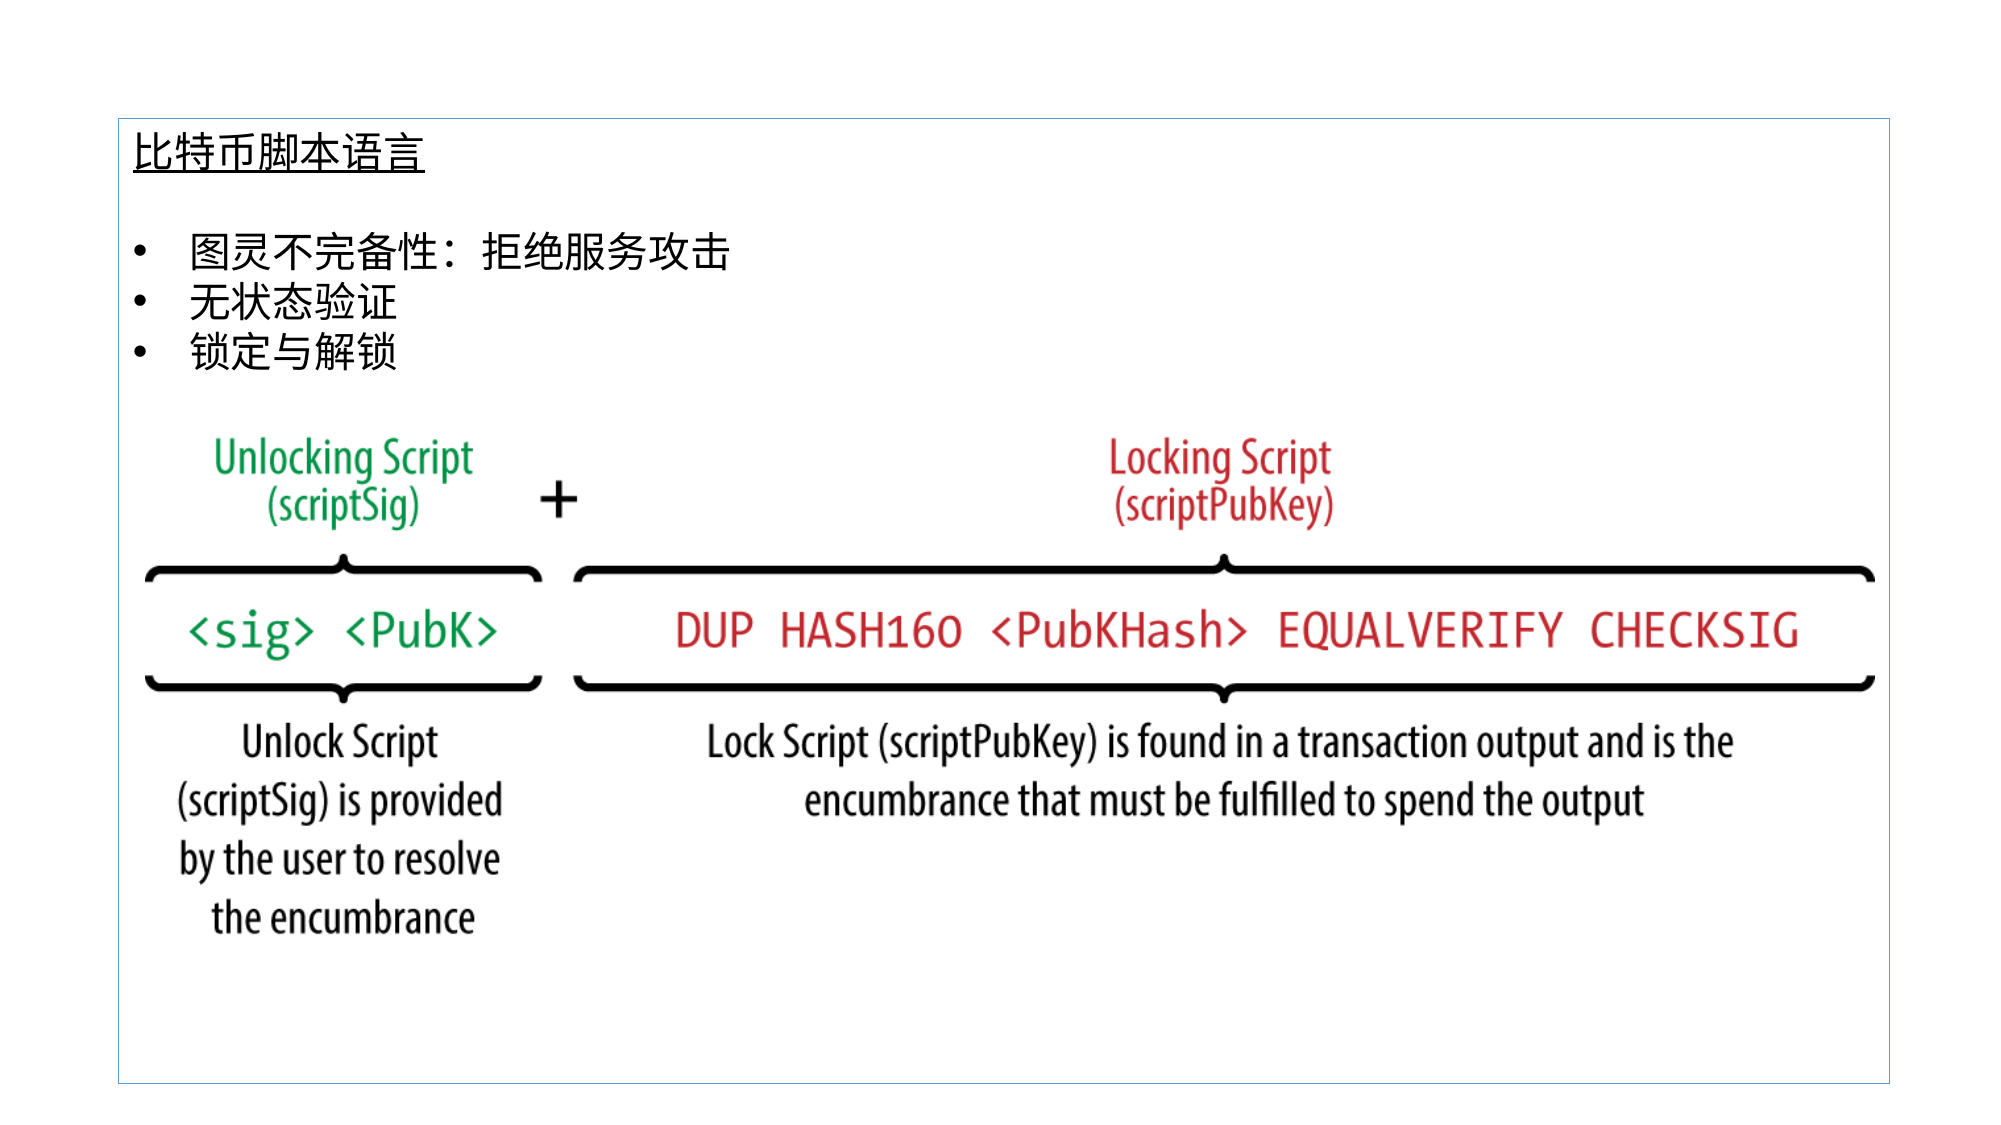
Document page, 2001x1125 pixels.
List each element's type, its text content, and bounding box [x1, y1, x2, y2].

text_box 比特币脚本语言 图灵不完备性：拒绝服务攻击 无状态验证 锁定与解锁 [118, 118, 1890, 1084]
picture [145, 430, 1875, 946]
